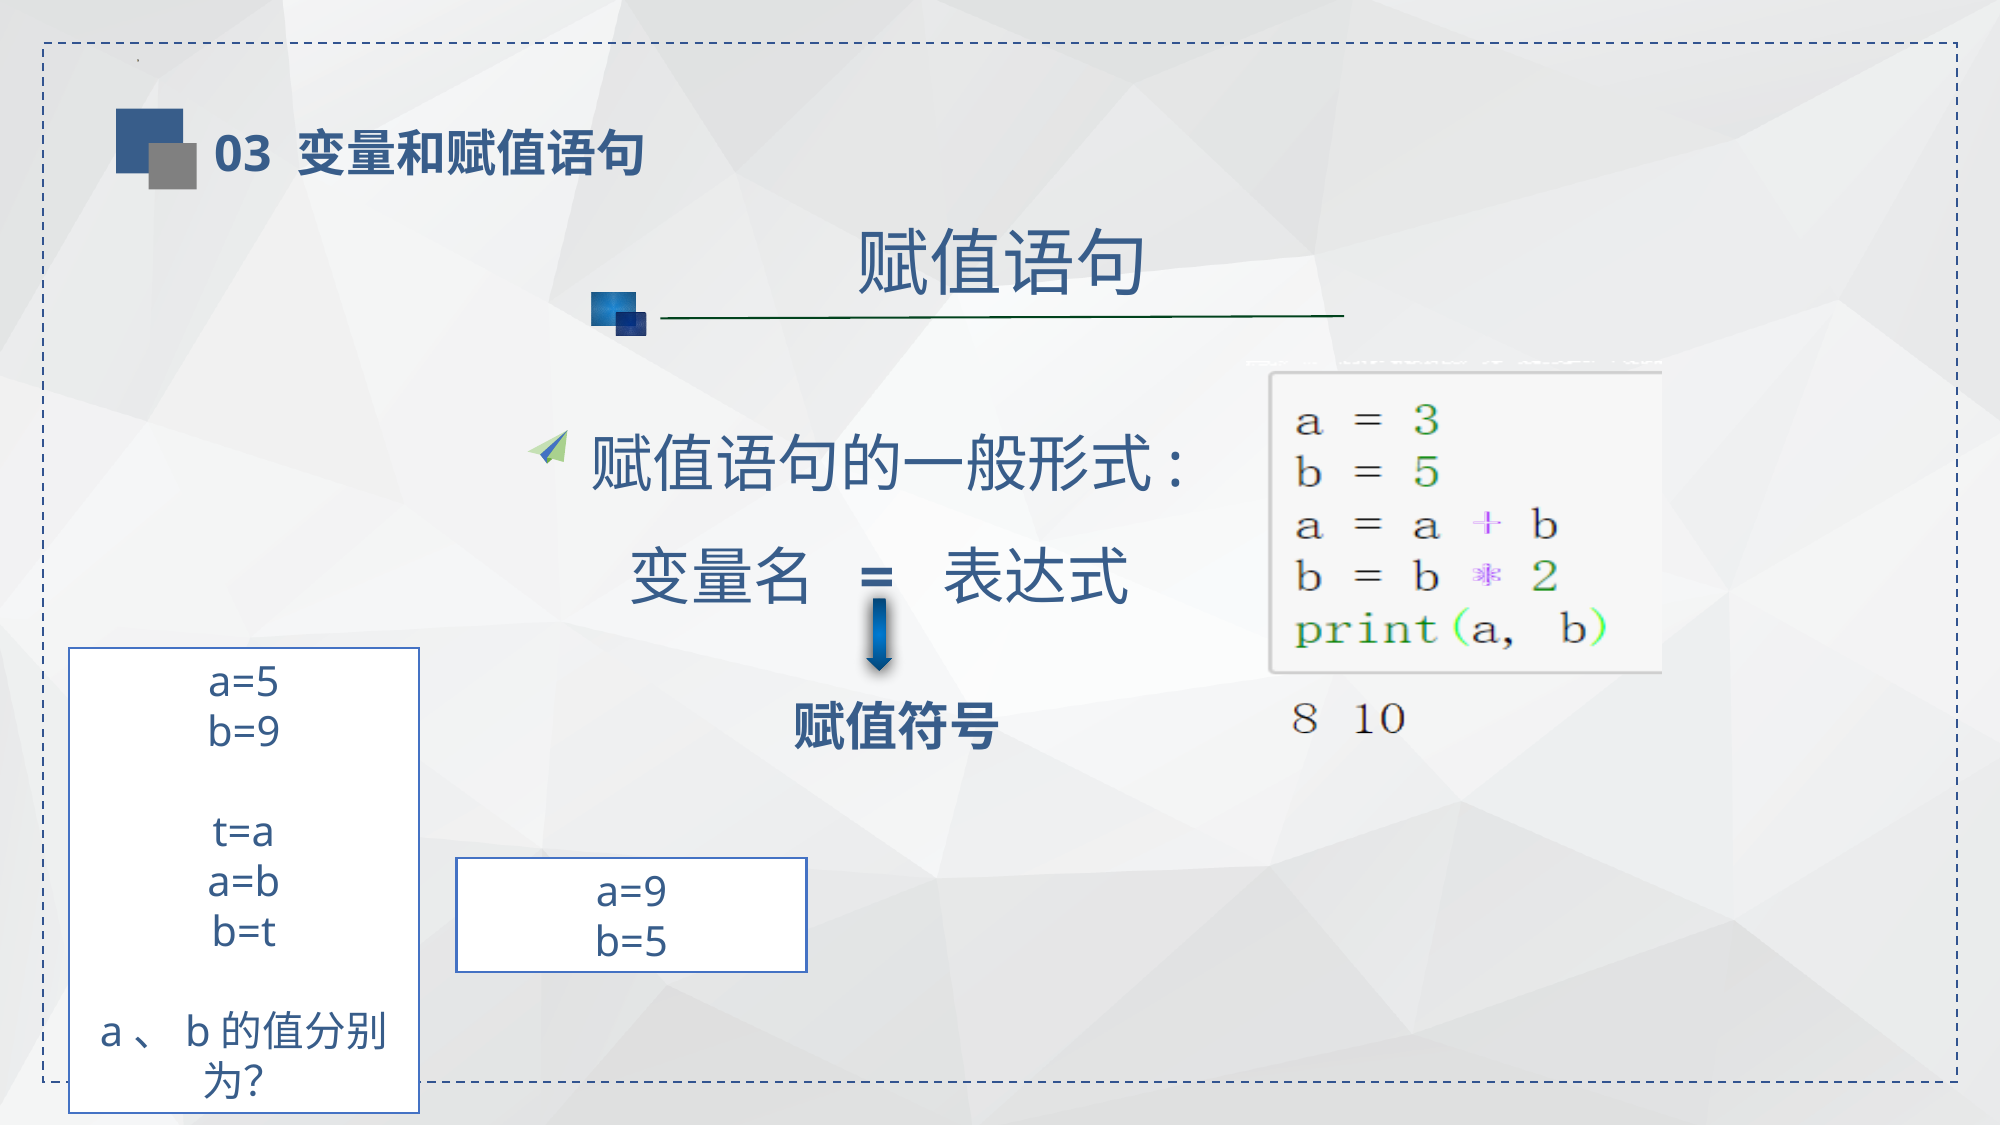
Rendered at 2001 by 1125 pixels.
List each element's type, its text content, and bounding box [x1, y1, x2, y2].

picture [0, 0, 2000, 1125]
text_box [591, 292, 646, 336]
text_box 赋值语句 [660, 208, 1345, 311]
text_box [527, 430, 568, 464]
text_box [866, 598, 892, 671]
text_box a=5 b=9 t=a a=b b=t a、b的值分别为？ [68, 647, 420, 1114]
text_box 赋值符号 [778, 685, 1016, 763]
text_box 赋值语句的一般形式: 变量名 = 表达式 [567, 379, 1191, 620]
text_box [116, 108, 197, 190]
text_box 03 变量和赋值语句 [199, 113, 662, 189]
text_box a=9 b=5 [455, 857, 808, 973]
